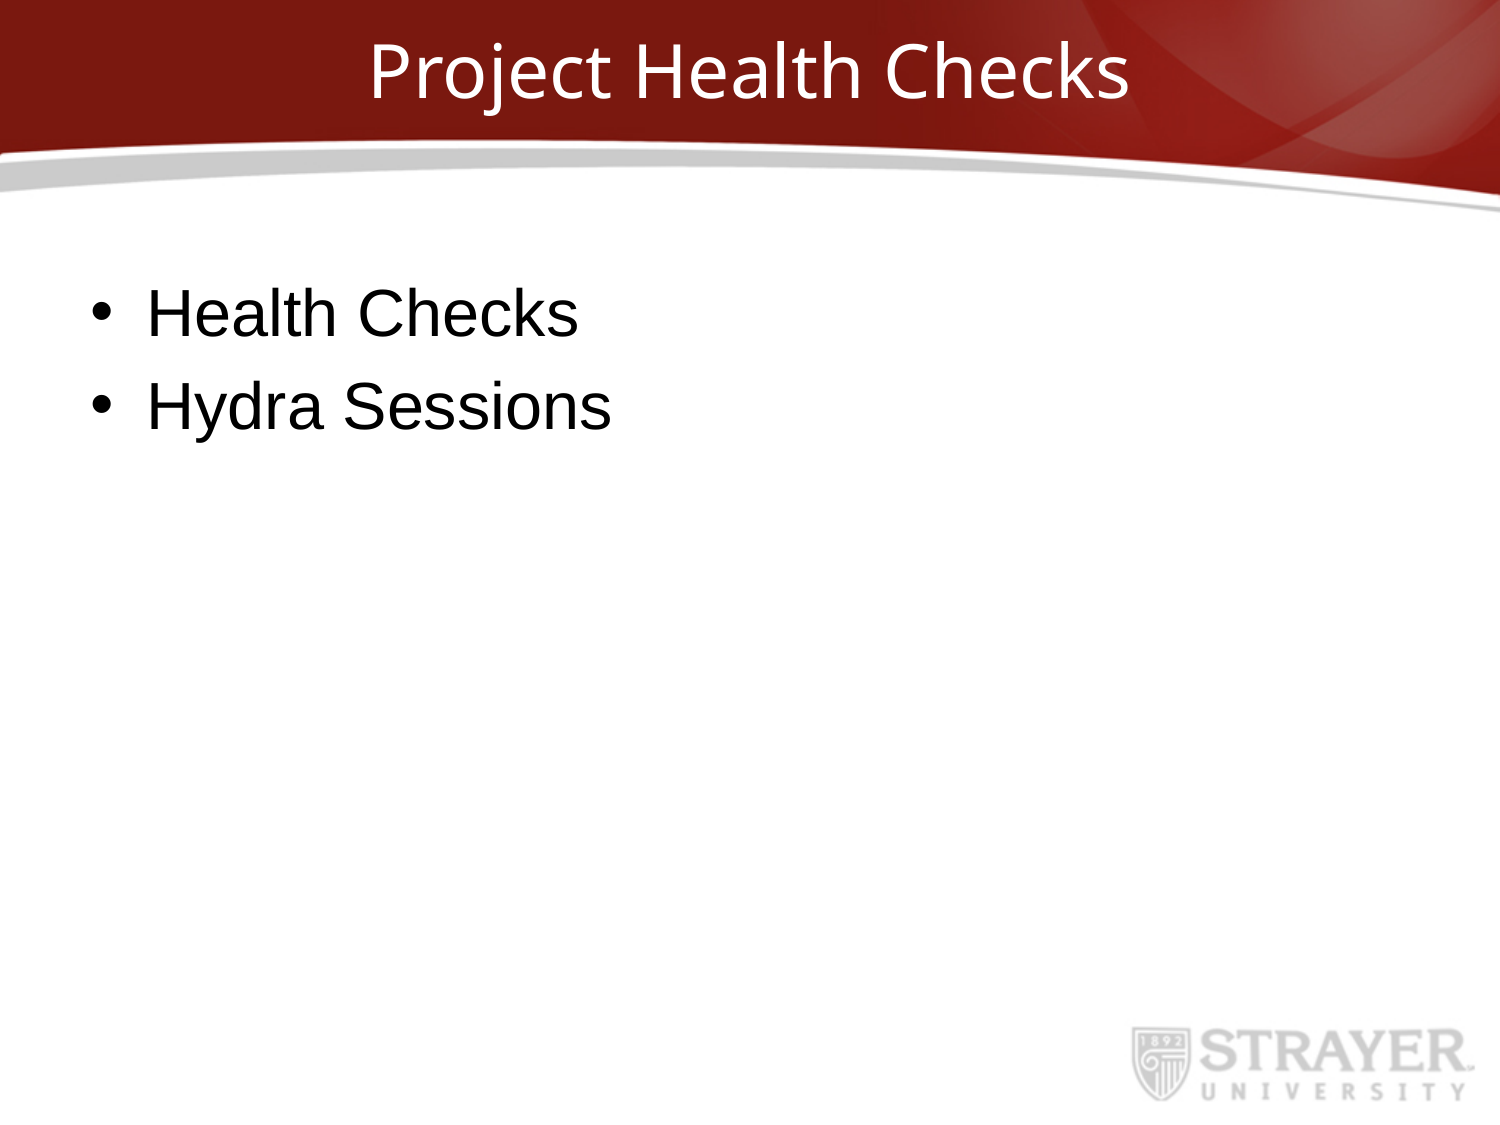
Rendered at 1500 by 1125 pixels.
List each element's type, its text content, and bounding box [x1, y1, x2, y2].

picture [0, 0, 1500, 1125]
title Project Health Checks [75, 0, 1425, 138]
list Health Checks Hydra Sessions [75, 262, 1425, 1005]
